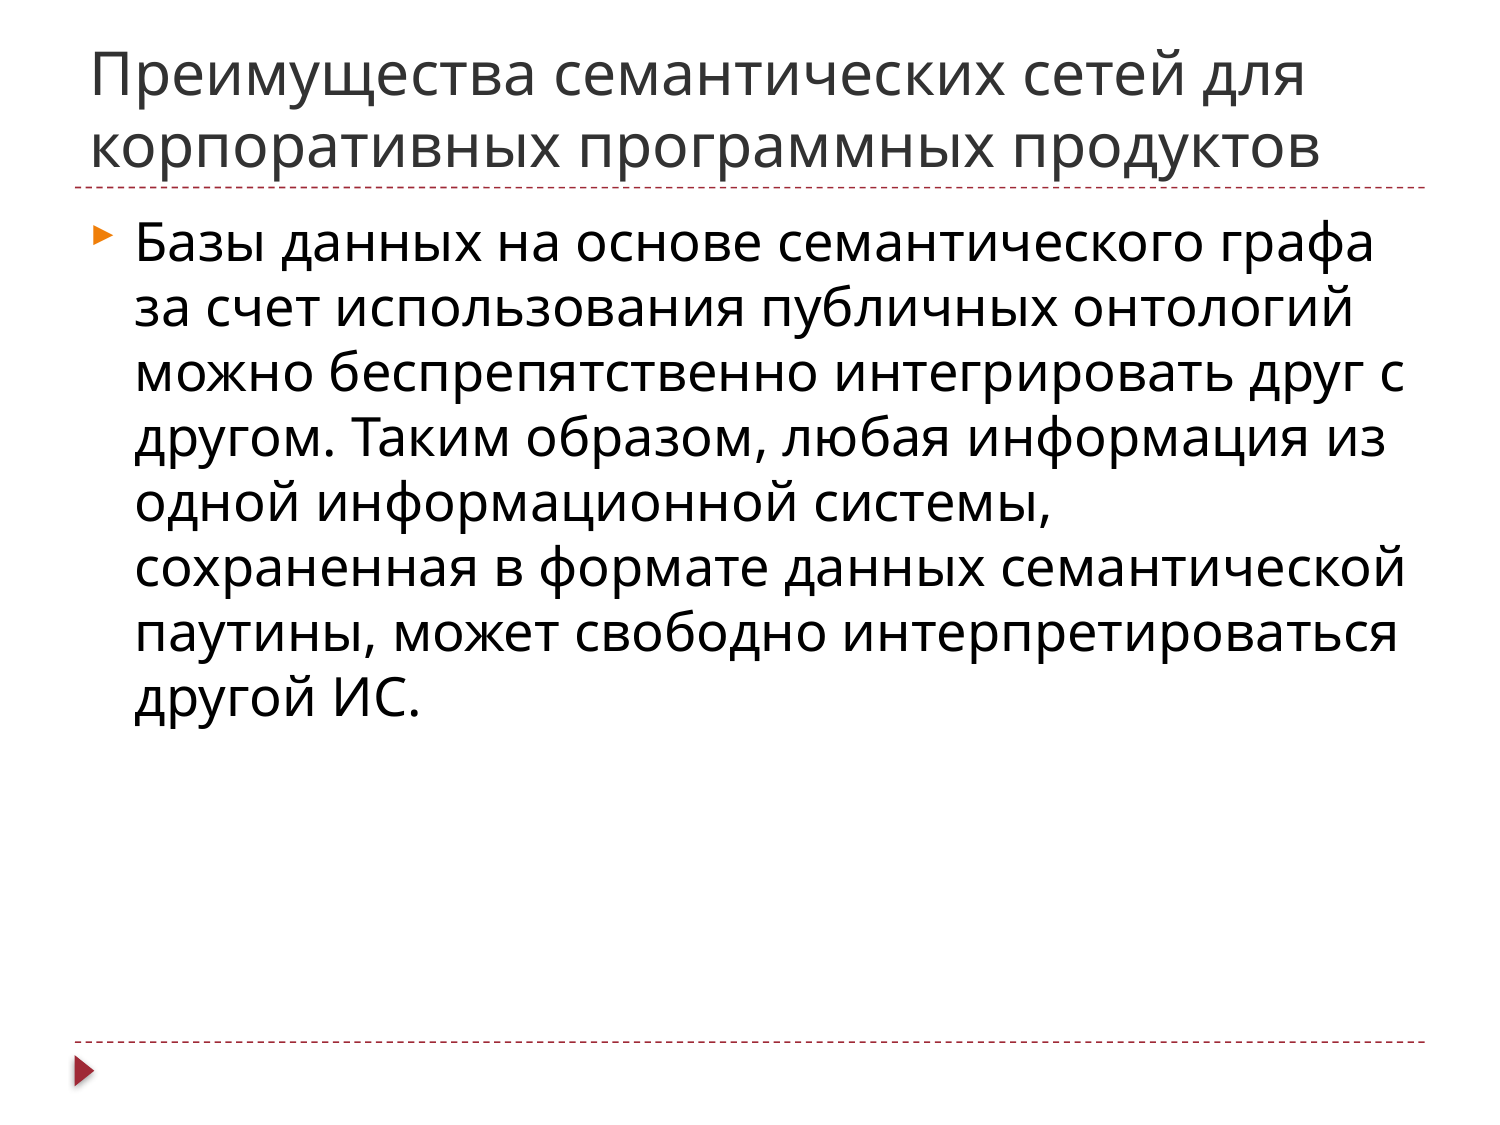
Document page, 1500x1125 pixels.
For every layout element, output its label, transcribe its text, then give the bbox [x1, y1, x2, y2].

title Преимущества семантических сетей для корпоративных программных продуктов [75, 24, 1425, 188]
list Базы данных на основе семантического графа за счет использования публичных онтологий можно беспрепятственно интегрировать друг с другом. Таким образом, любая информация из одной информационной системы, сохраненная в формате данных семантической паутины, может свободно интерпретироваться другой ИС. [75, 200, 1425, 1010]
